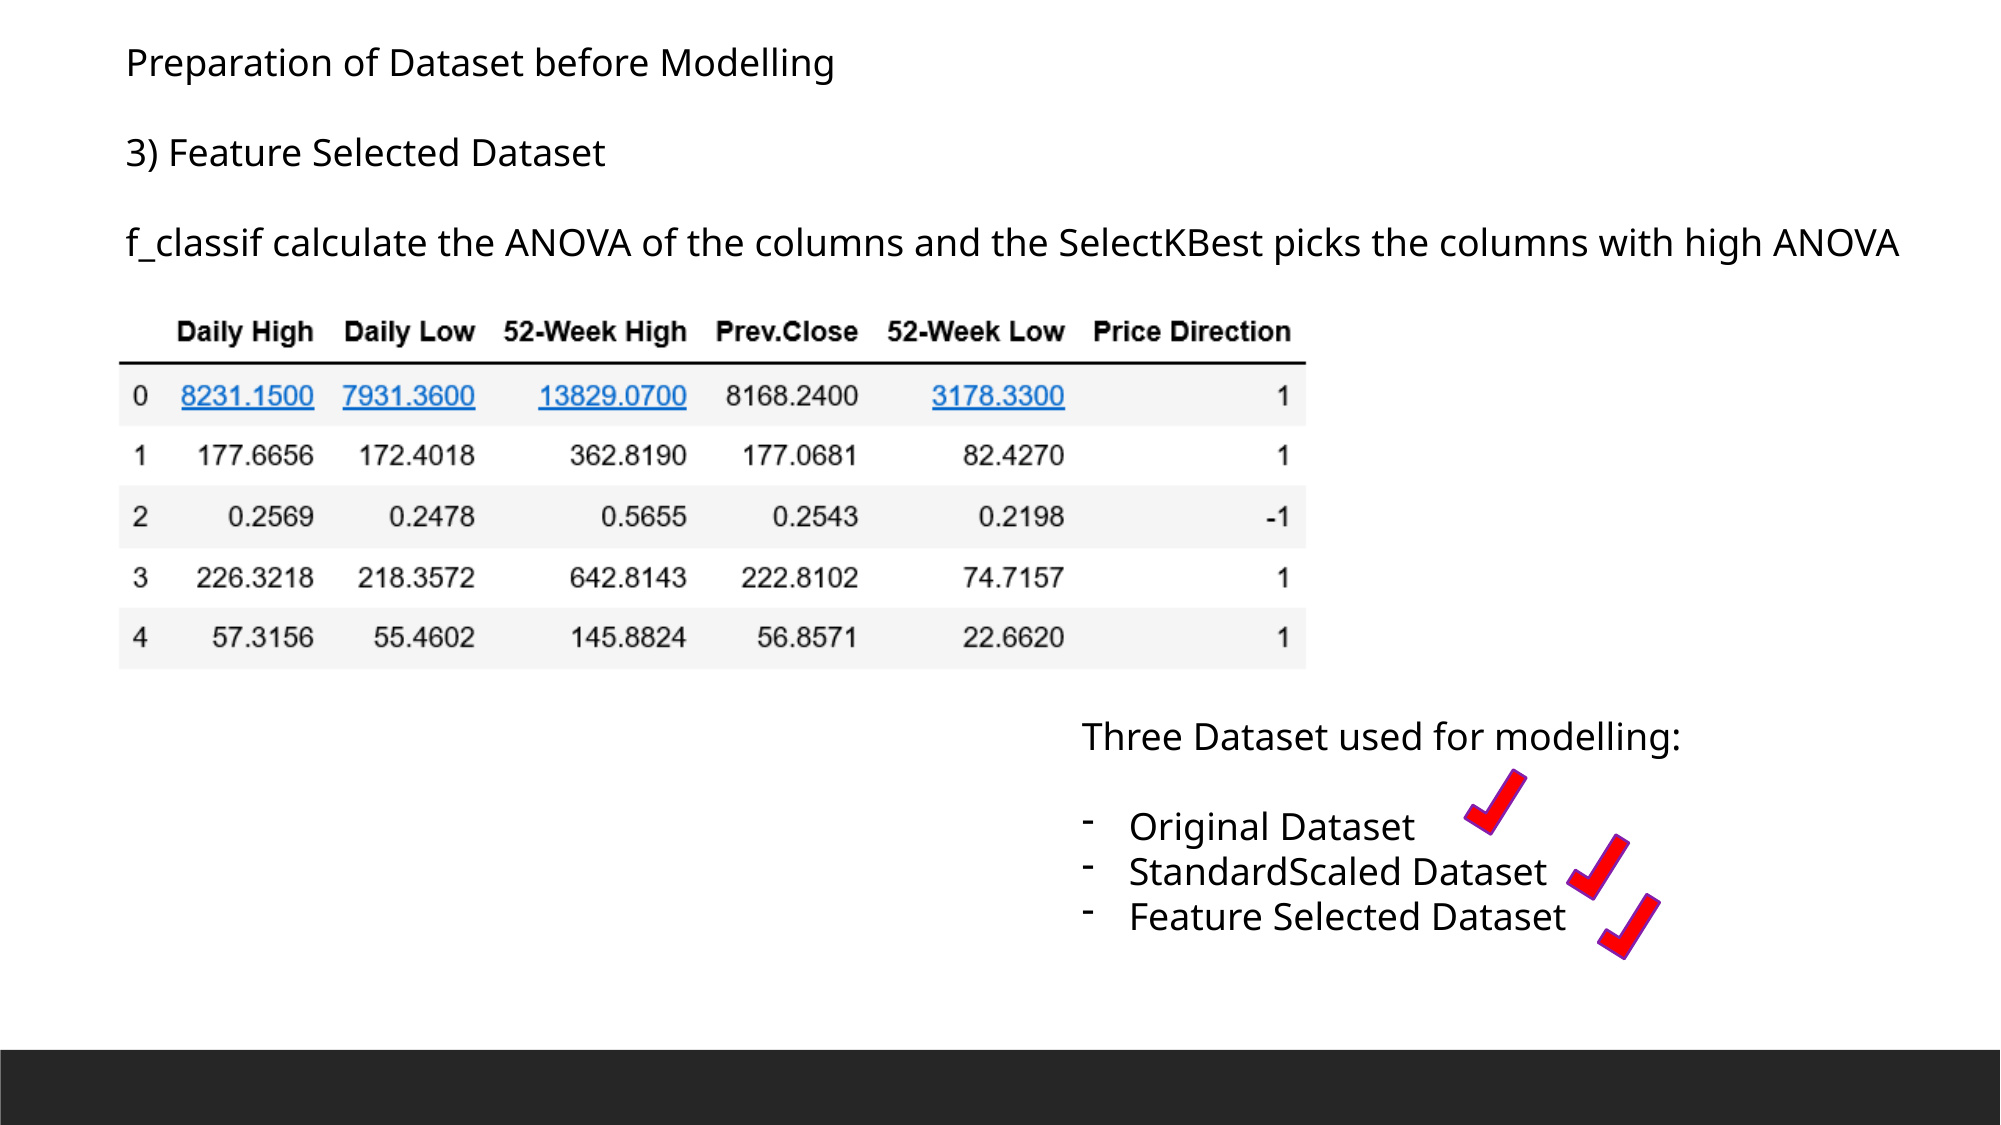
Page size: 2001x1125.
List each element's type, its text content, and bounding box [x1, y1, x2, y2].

text_box [1463, 768, 1528, 836]
text_box Preparation of Dataset before Modelling 3) Feature Selected Dataset f_classif calculate the ANOVA of the columns and the SelectKBest picks the columns with high ANOVA [110, 31, 1974, 271]
text_box [1566, 833, 1631, 901]
text_box Three Dataset used for modelling: Original Dataset StandardScaled Dataset Feature Selected Dataset [1067, 705, 2000, 945]
picture [110, 285, 1326, 685]
text_box [1596, 892, 1661, 961]
